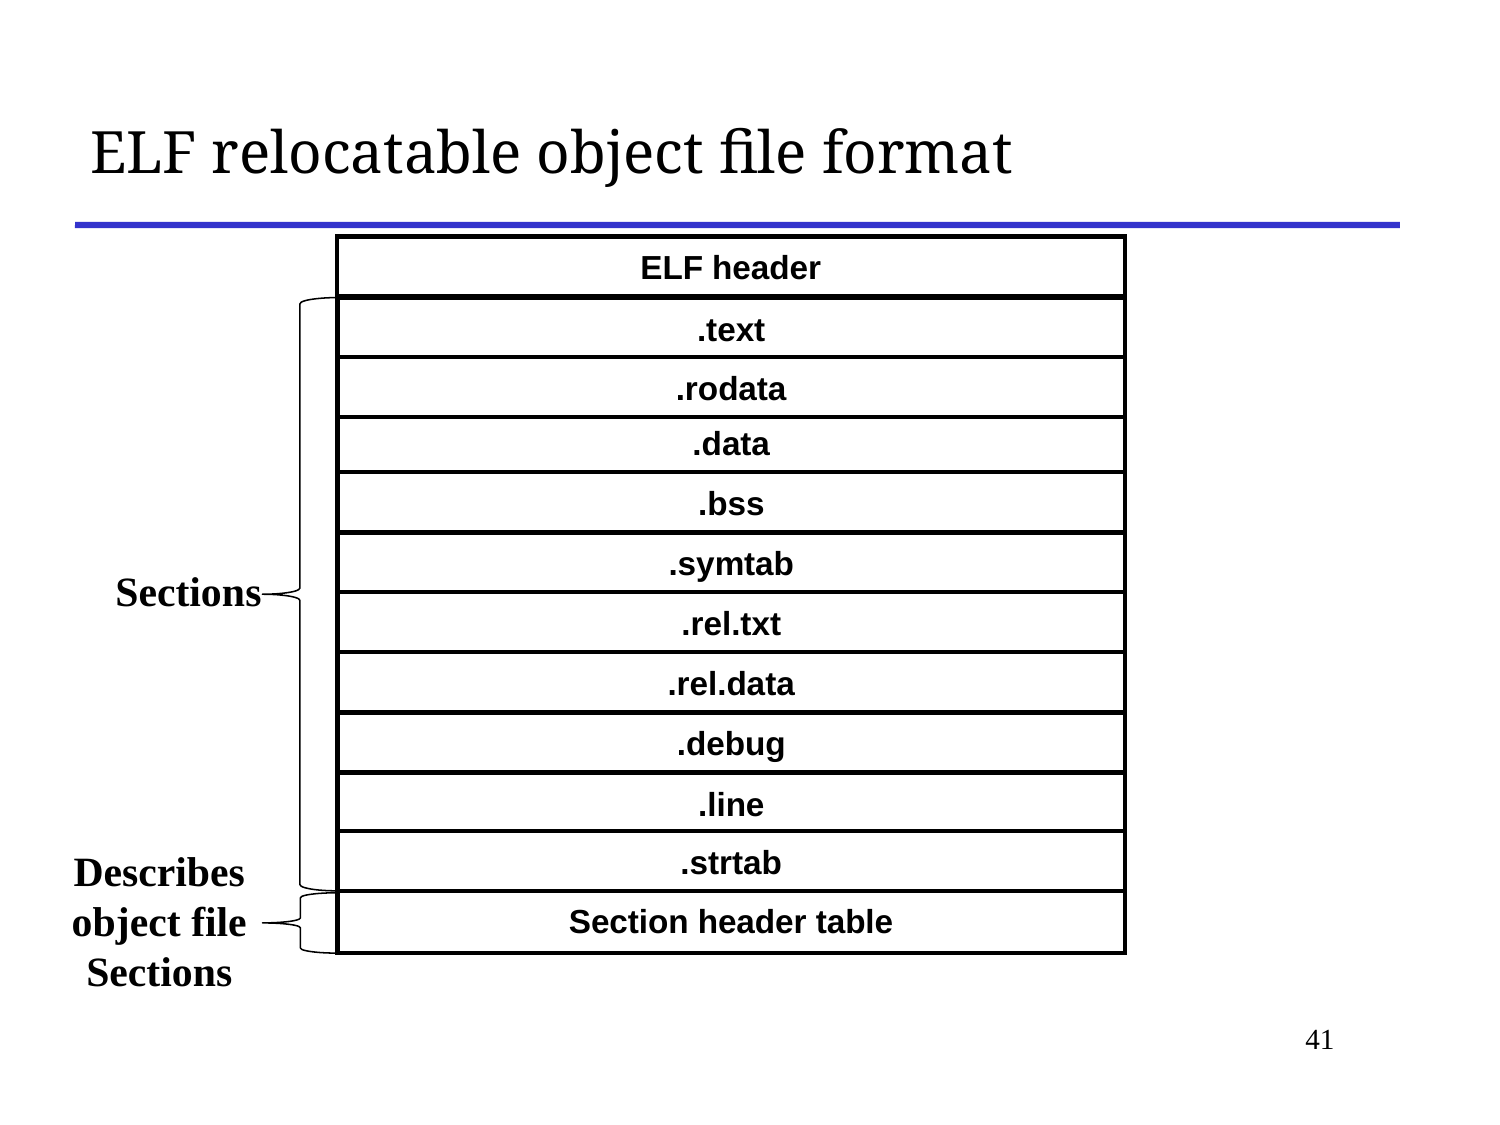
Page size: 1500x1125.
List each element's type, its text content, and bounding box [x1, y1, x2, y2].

text_box .debug [338, 712, 1125, 773]
text_box .bss [338, 472, 1125, 532]
text_box ELF header [337, 236, 1125, 296]
text_box [277, 297, 338, 891]
text_box .strtab [338, 831, 1125, 891]
text_box .symtab [338, 532, 1125, 592]
text_box Describes object file Sections [56, 836, 262, 1002]
text_box .data [338, 423, 1125, 472]
text_box .line [338, 773, 1125, 831]
text_box [262, 892, 339, 954]
title ELF relocatable object file format [75, 75, 1400, 225]
slide_number 41 [1137, 1012, 1351, 1088]
text_box .rel.data [338, 652, 1125, 712]
text_box .rel.txt [338, 592, 1125, 652]
text_box Section header table [337, 891, 1125, 954]
text_box Sections [100, 557, 277, 623]
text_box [337, 297, 1126, 418]
